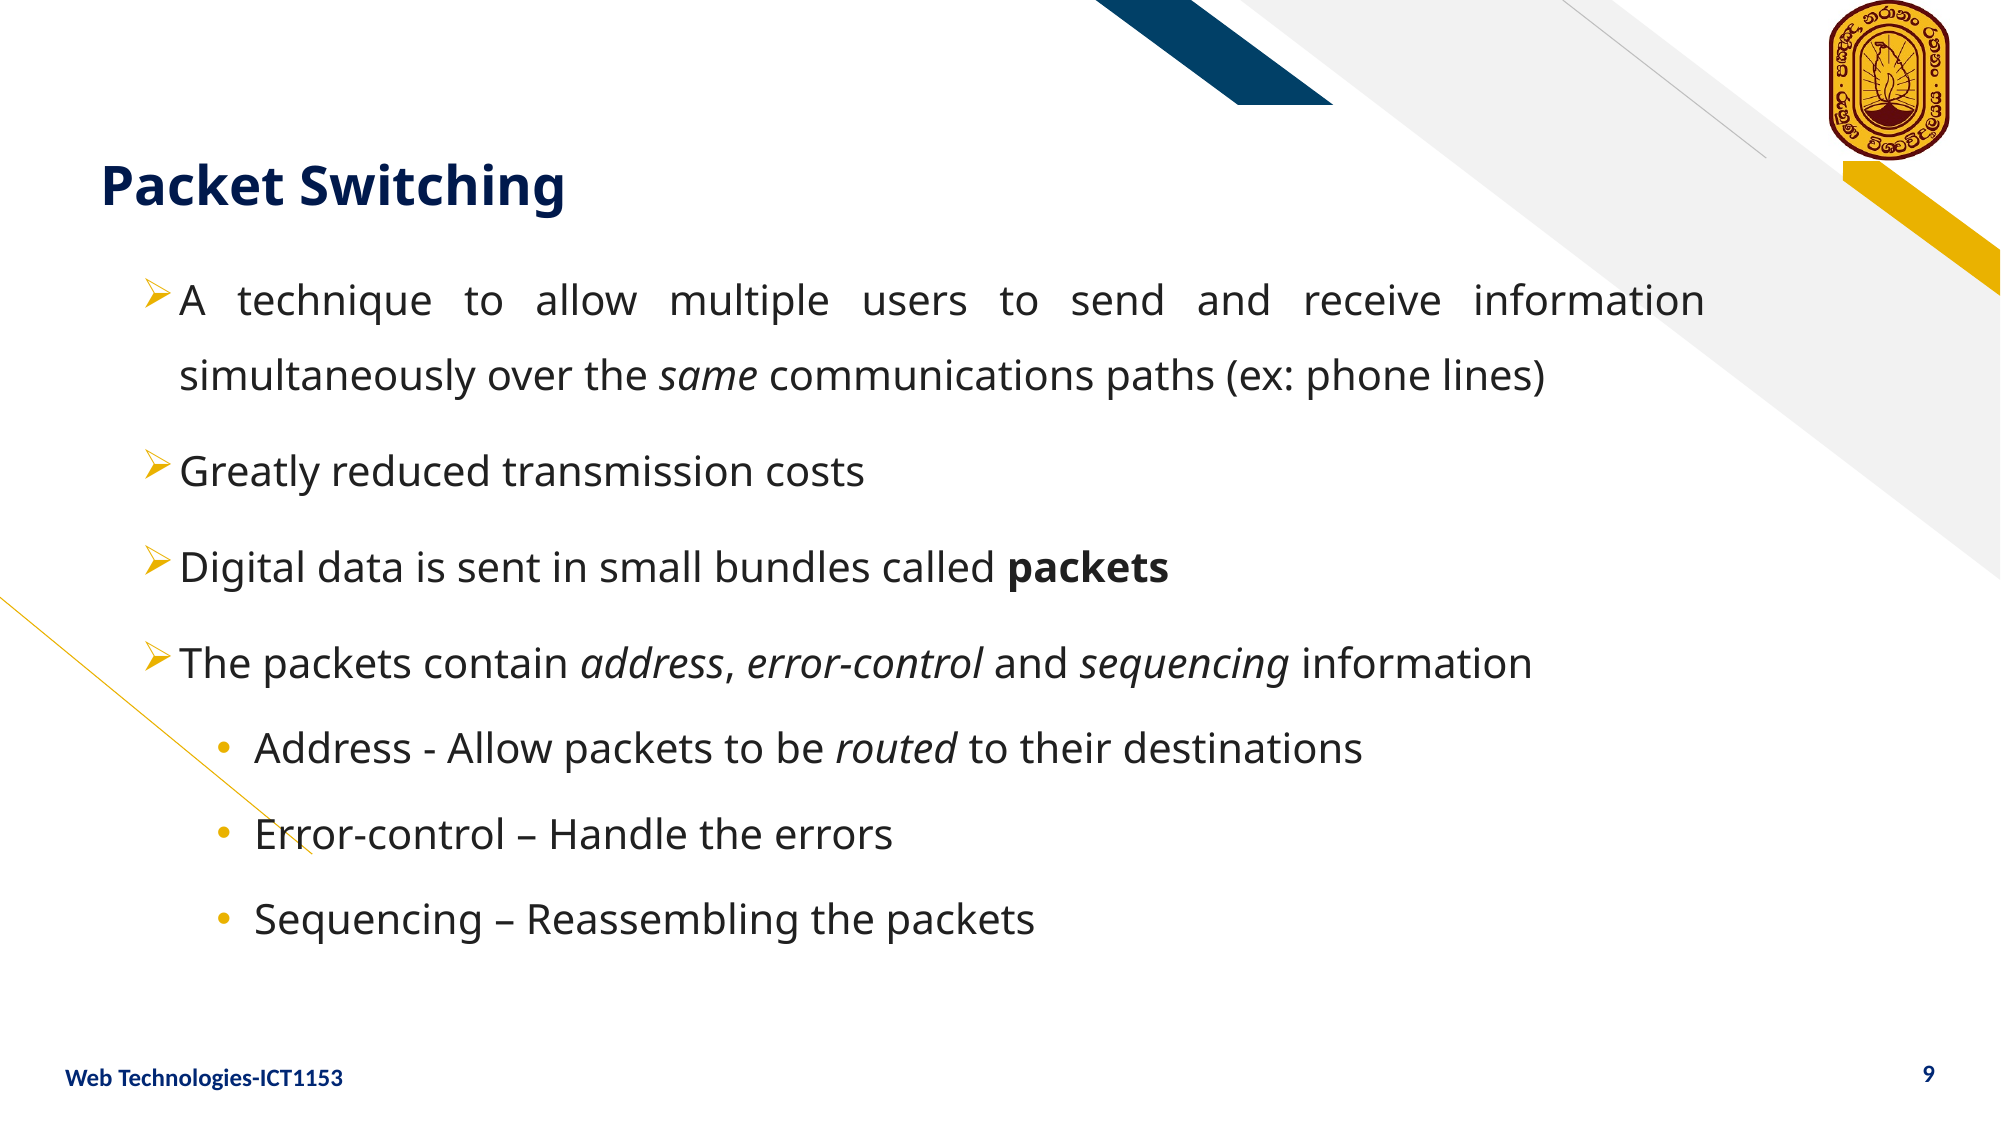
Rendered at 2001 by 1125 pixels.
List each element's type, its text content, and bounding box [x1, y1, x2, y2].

footer Web Technologies-ICT1153 [50, 1046, 725, 1107]
title Packet Switching [85, 148, 1453, 337]
slide_number 9 [1828, 1042, 1950, 1103]
picture [1828, 0, 1950, 161]
list A technique to allow multiple users to send and receive information simultaneously over the same communications paths (ex: phone lines) Greatly reduced transmission costs Digital data is sent in small bundles called packets The packets contain address, error-control and sequencing information Address - Allow packets to be routed to their destinations Error-control – Handle the errors Sequencing – Reassembling the packets [126, 241, 1721, 1021]
